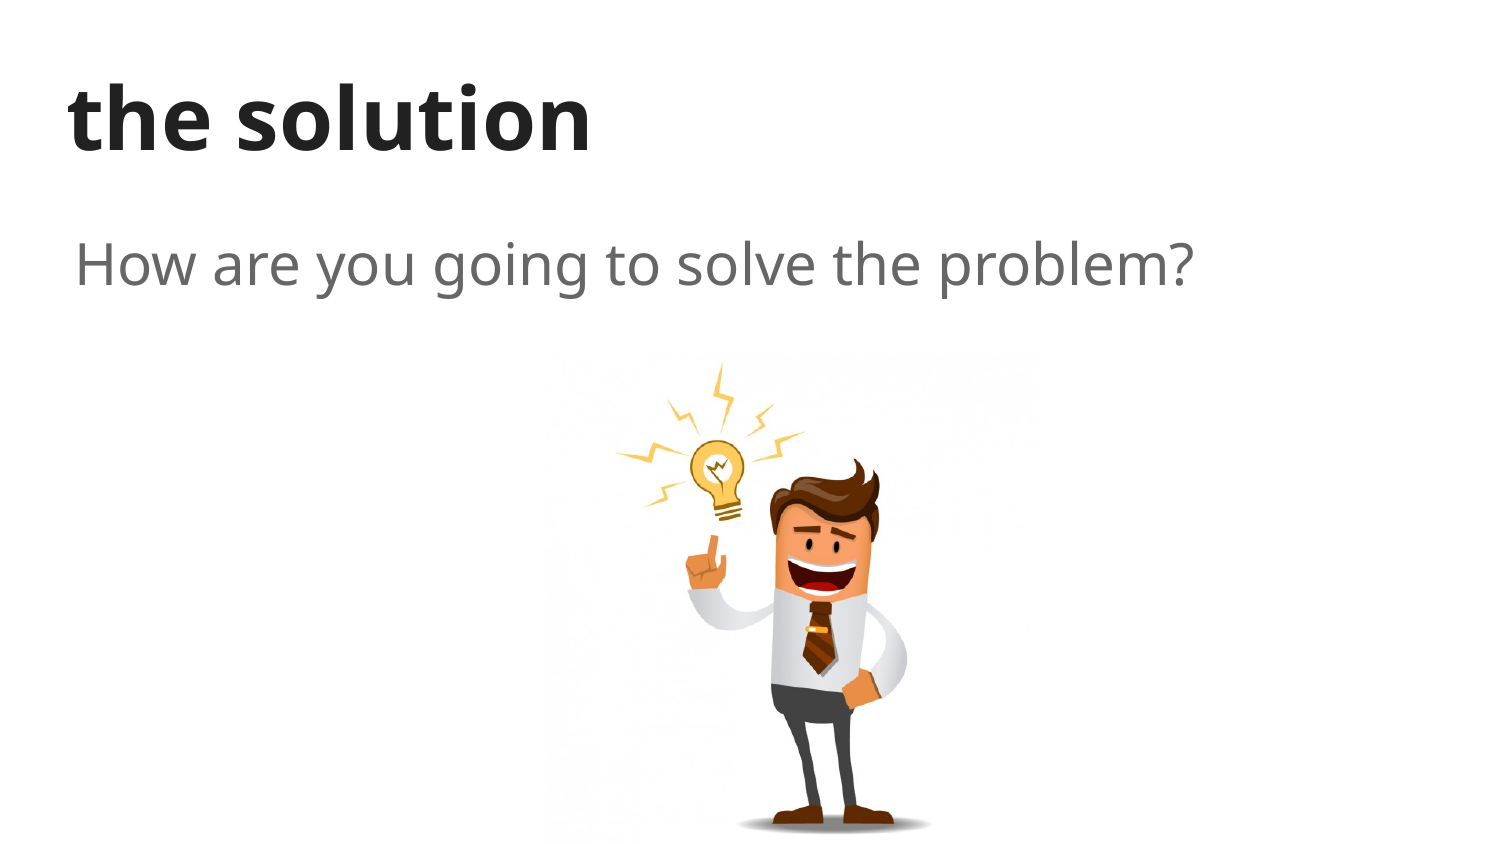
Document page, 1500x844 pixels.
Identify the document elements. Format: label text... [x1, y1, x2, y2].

title the solution [51, 48, 1449, 180]
list How are you going to solve the problem? [51, 201, 1449, 750]
picture [543, 353, 1035, 844]
